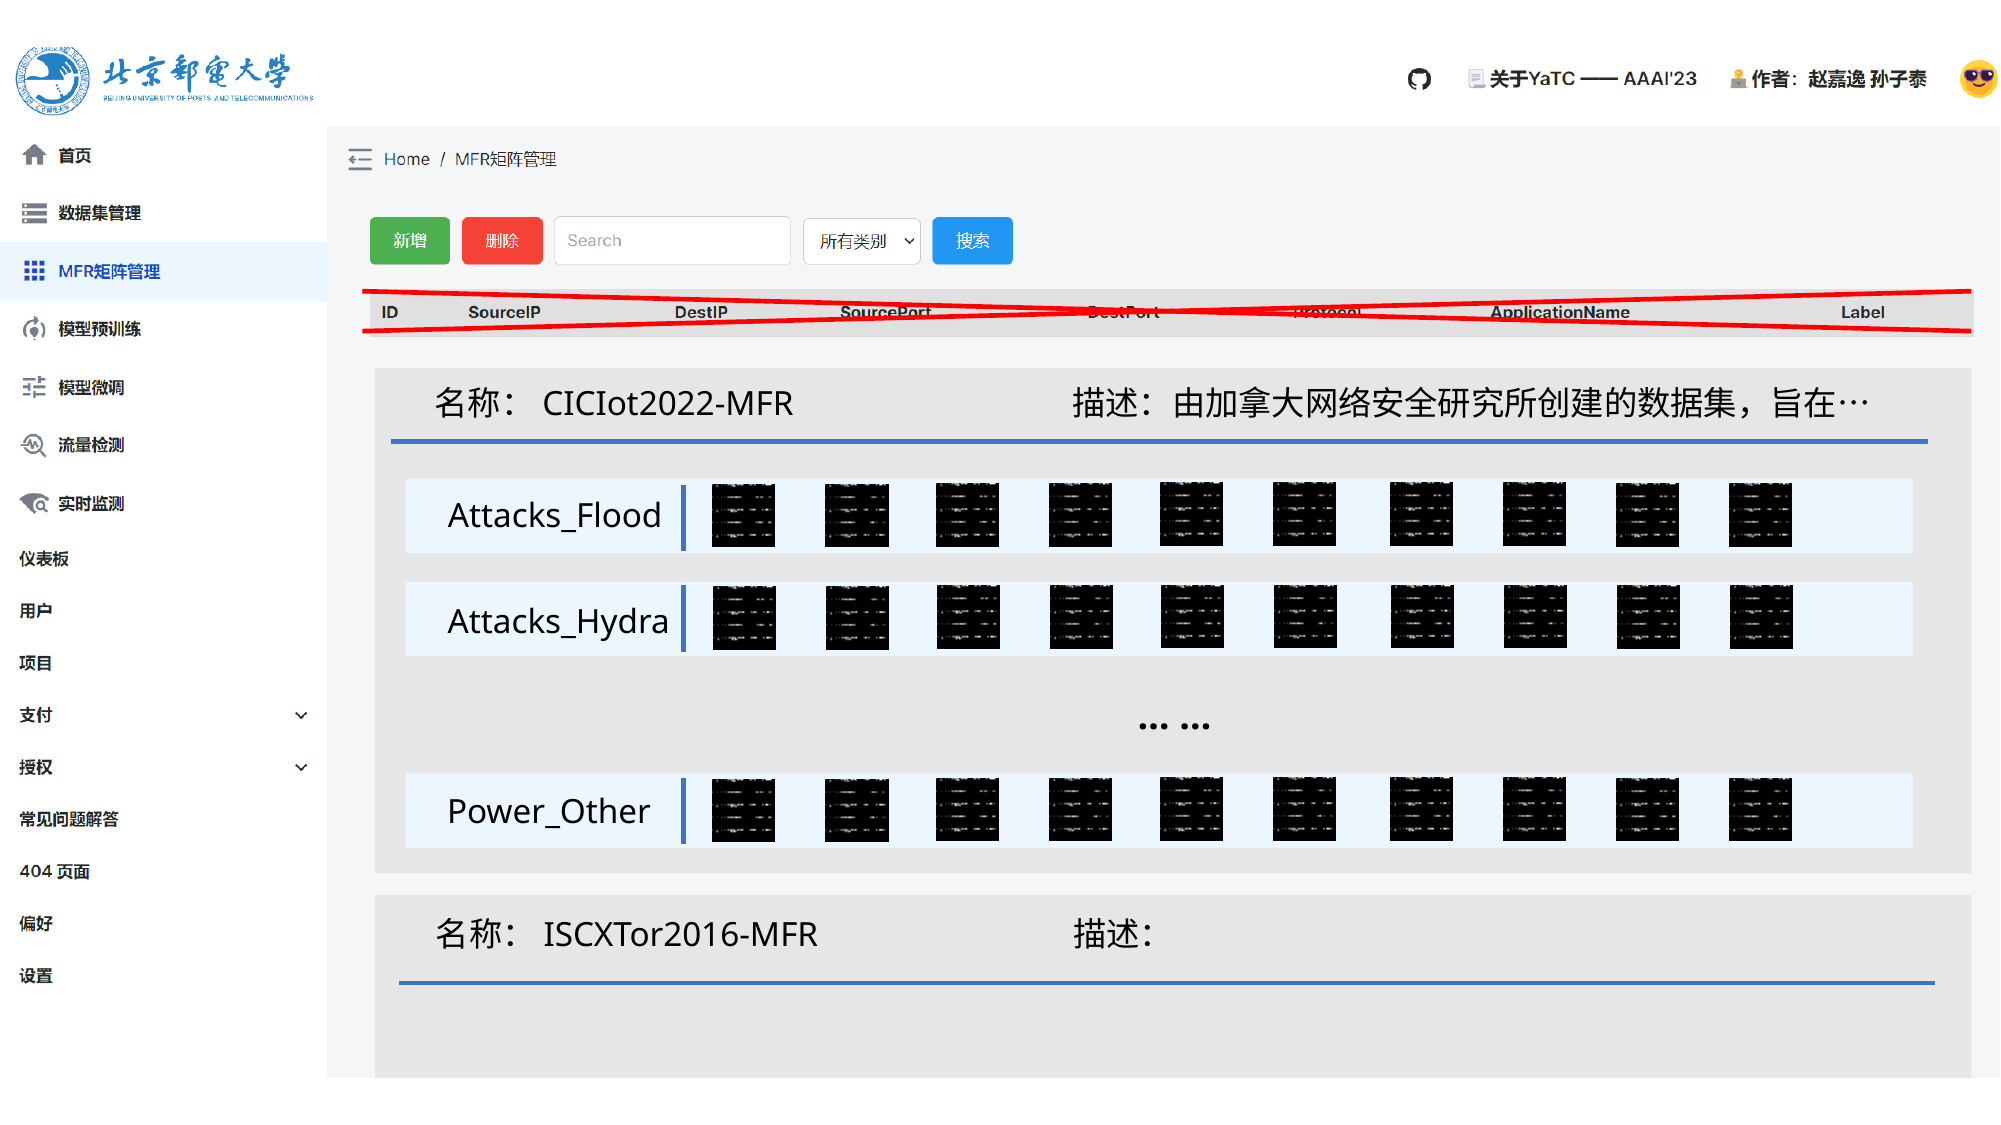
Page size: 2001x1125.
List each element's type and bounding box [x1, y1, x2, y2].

text_box [362, 291, 1972, 332]
picture [0, 47, 2000, 1078]
